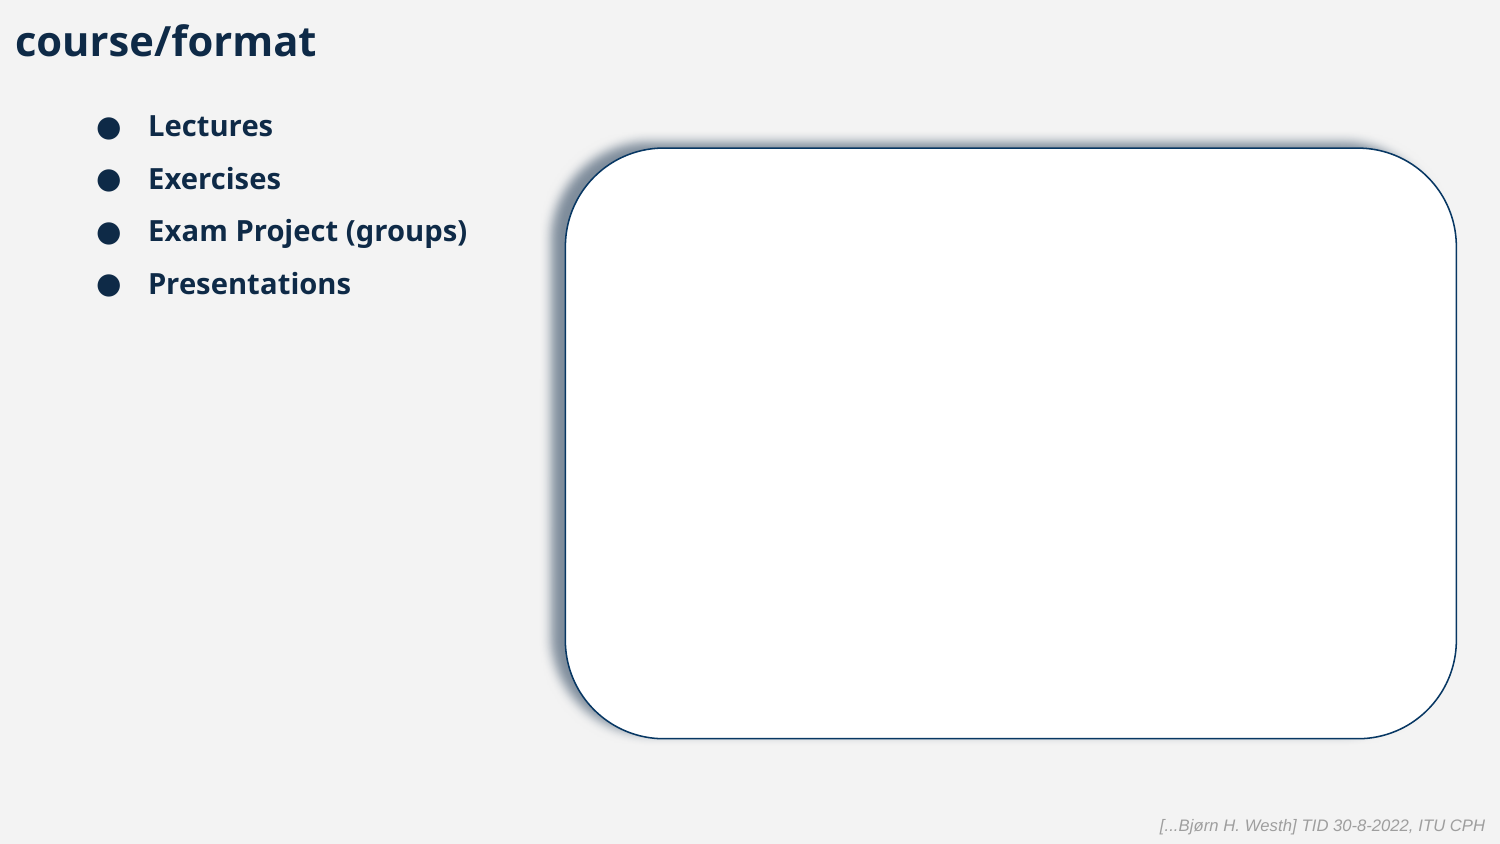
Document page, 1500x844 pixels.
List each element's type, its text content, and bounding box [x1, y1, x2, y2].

text_box [565, 148, 1457, 739]
text_box [...Bjørn H. Westh] TID 30-8-2022, ITU CPH [1144, 804, 1500, 844]
text_box course/format [0, 0, 1500, 76]
text_box [562, 76, 1500, 805]
text_box Lectures Exercises Exam Project (groups) Presentations [58, 76, 562, 805]
